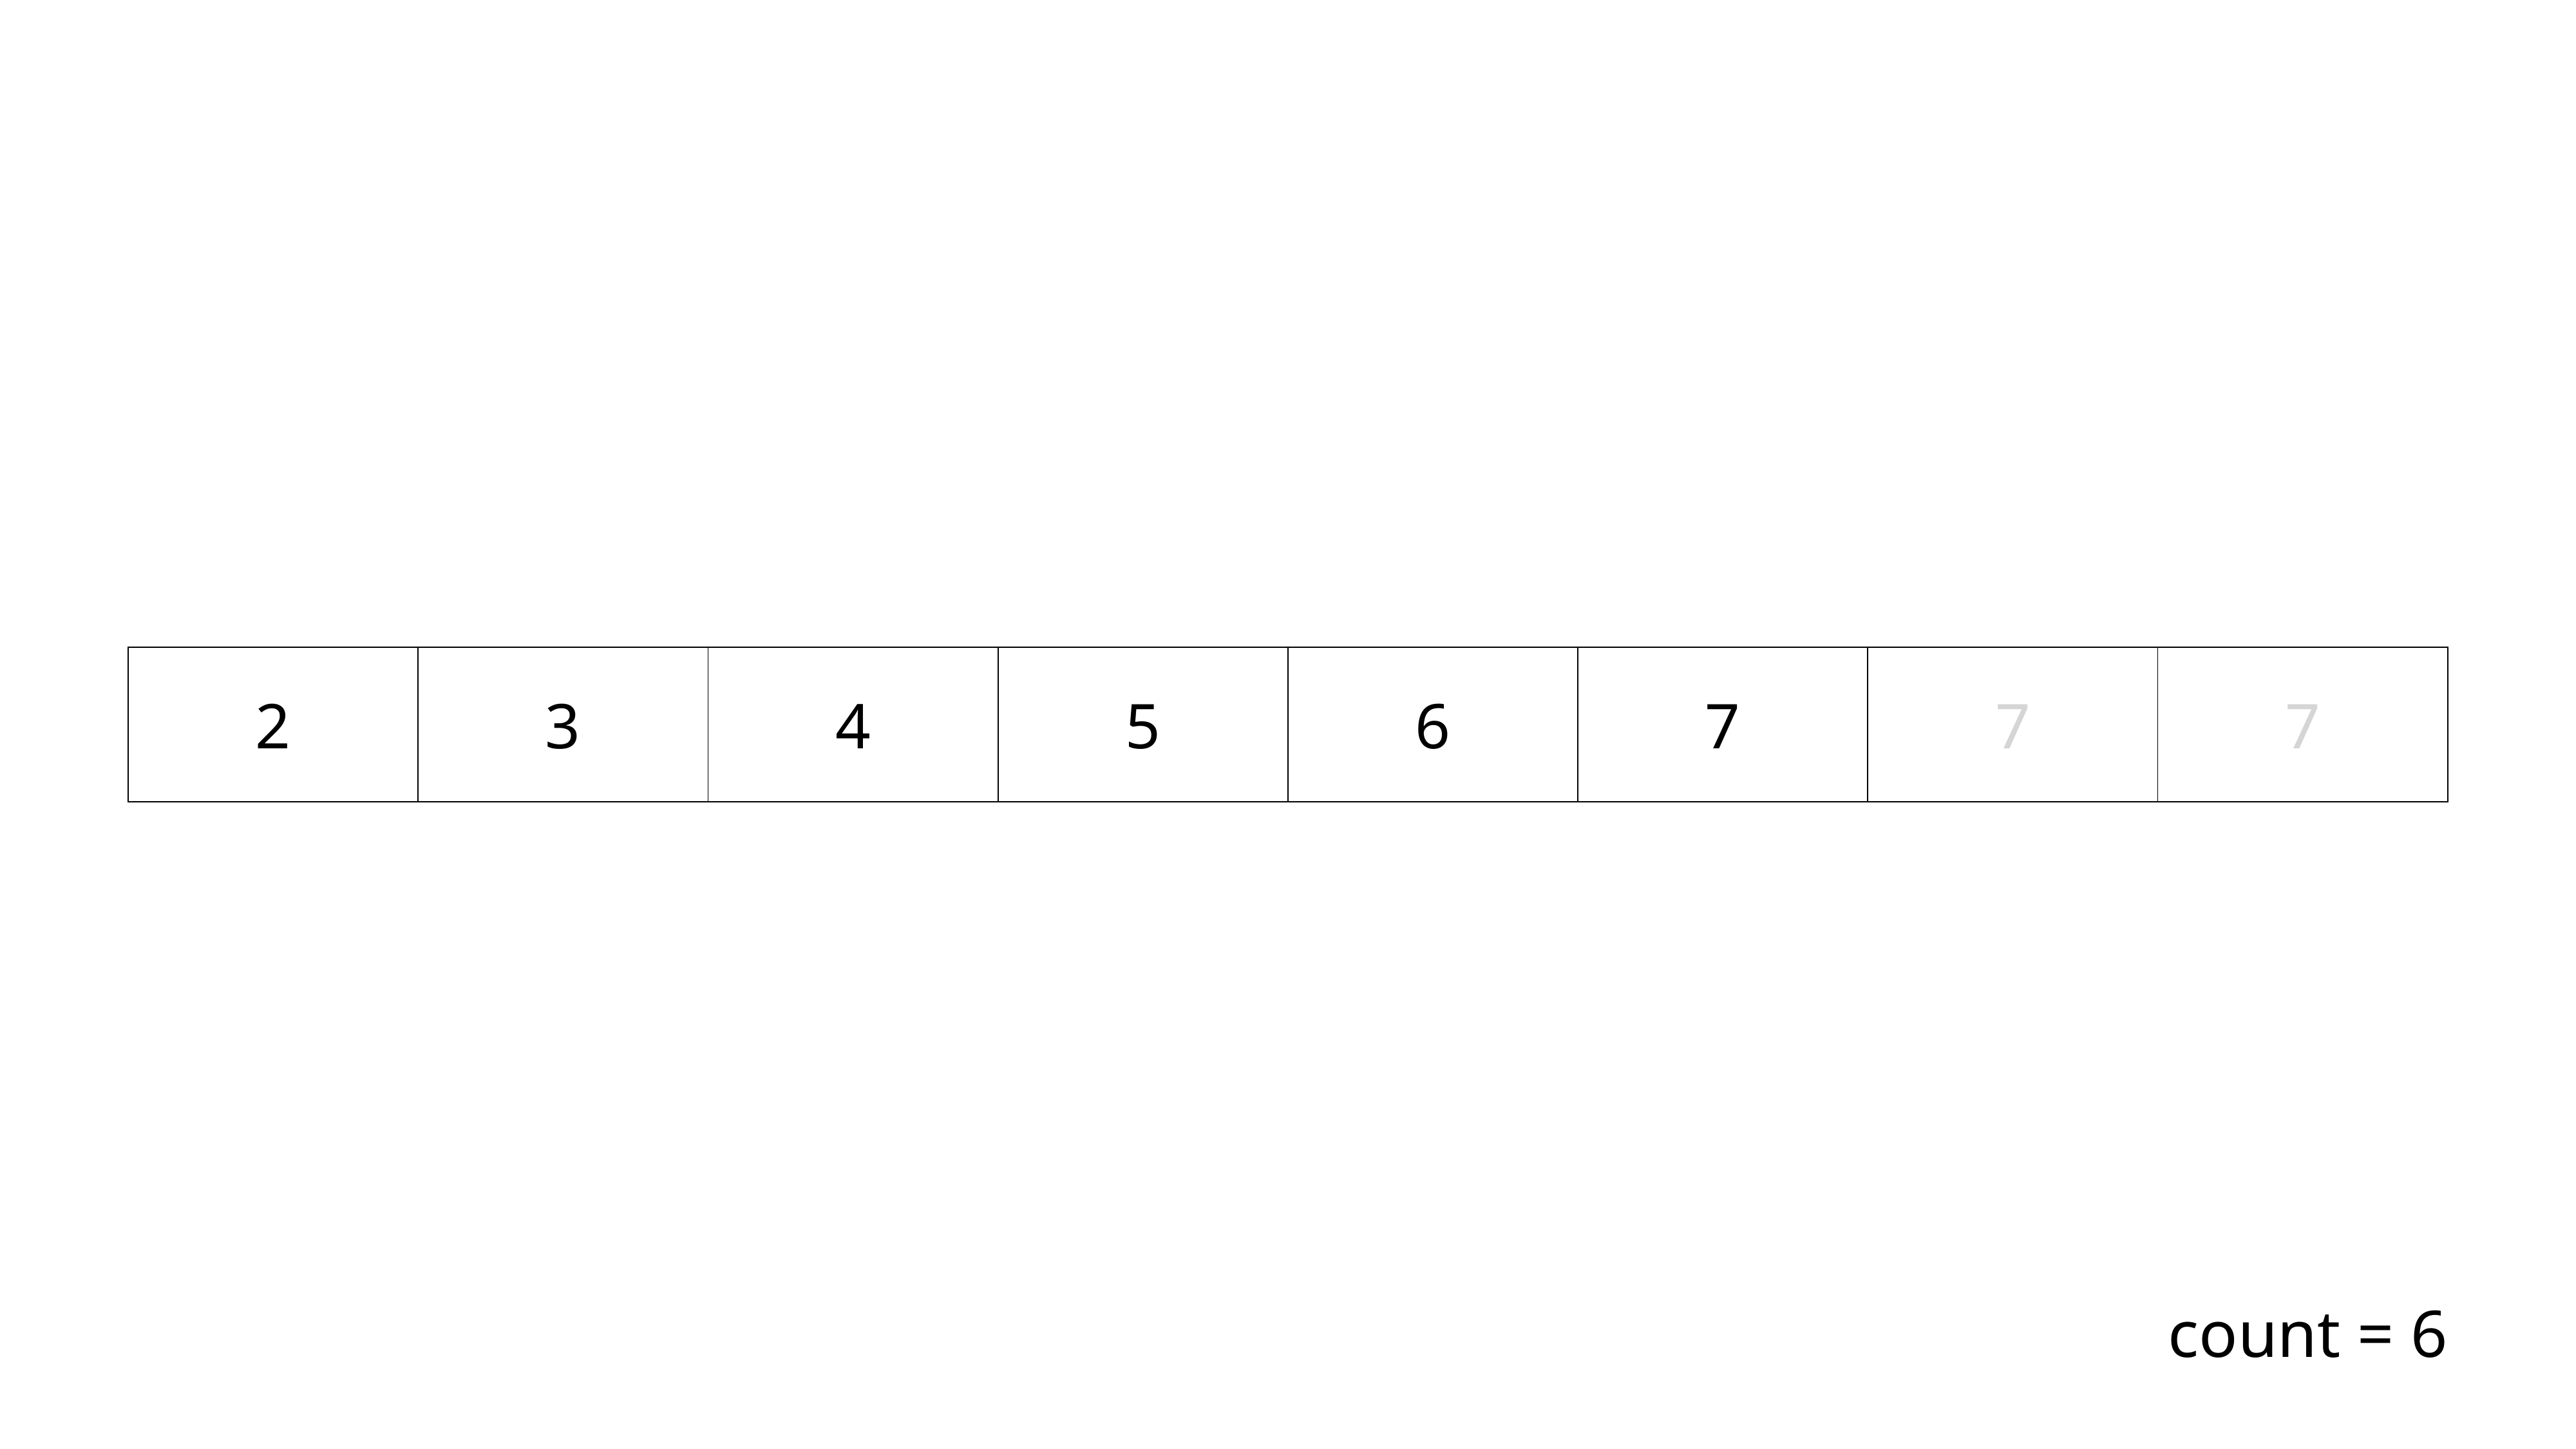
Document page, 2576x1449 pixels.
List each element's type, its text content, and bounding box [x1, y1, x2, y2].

table_header 7 [2158, 648, 2447, 801]
text_box count = 6 [2163, 1296, 2454, 1377]
table_header 4 [708, 648, 998, 801]
table_header 6 [1289, 648, 1577, 801]
table_header 3 [419, 648, 708, 801]
table_header 7 [1868, 648, 2157, 801]
table_header 5 [999, 648, 1287, 801]
table_header 2 [129, 648, 417, 801]
table_header 7 [1578, 648, 1867, 801]
